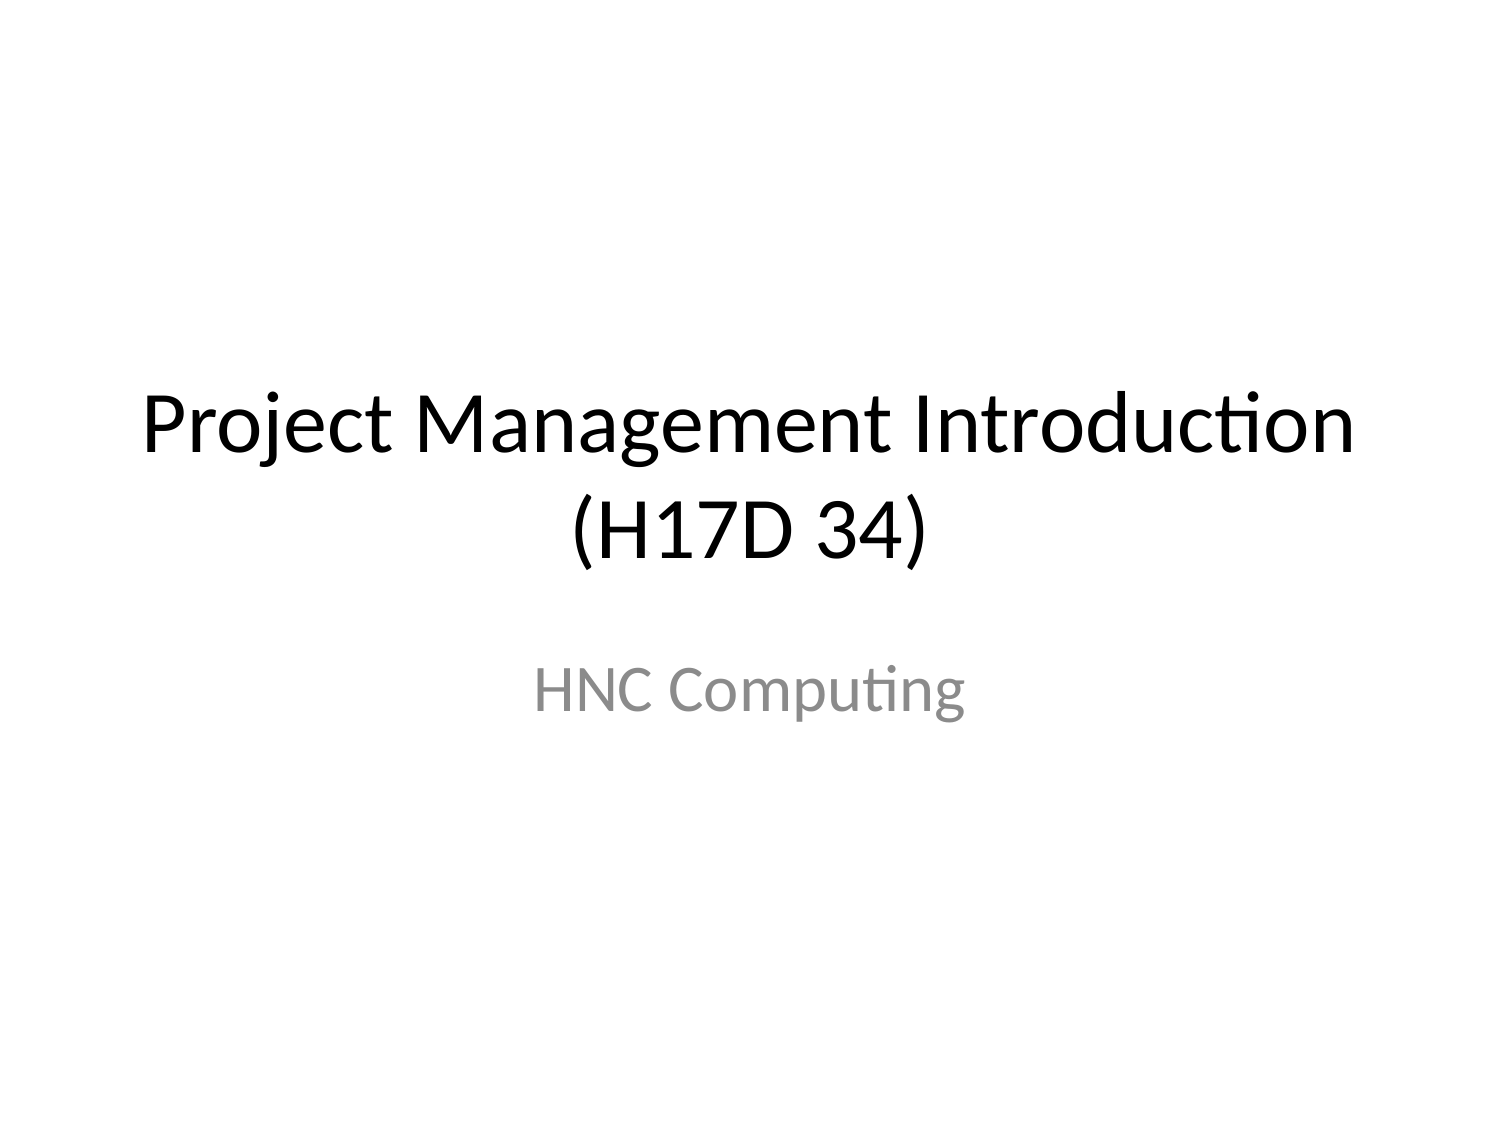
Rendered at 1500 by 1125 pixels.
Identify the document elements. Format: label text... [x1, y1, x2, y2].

subtitle HNC Computing [225, 637, 1275, 925]
title Project Management Introduction (H17D 34) [112, 349, 1388, 591]
